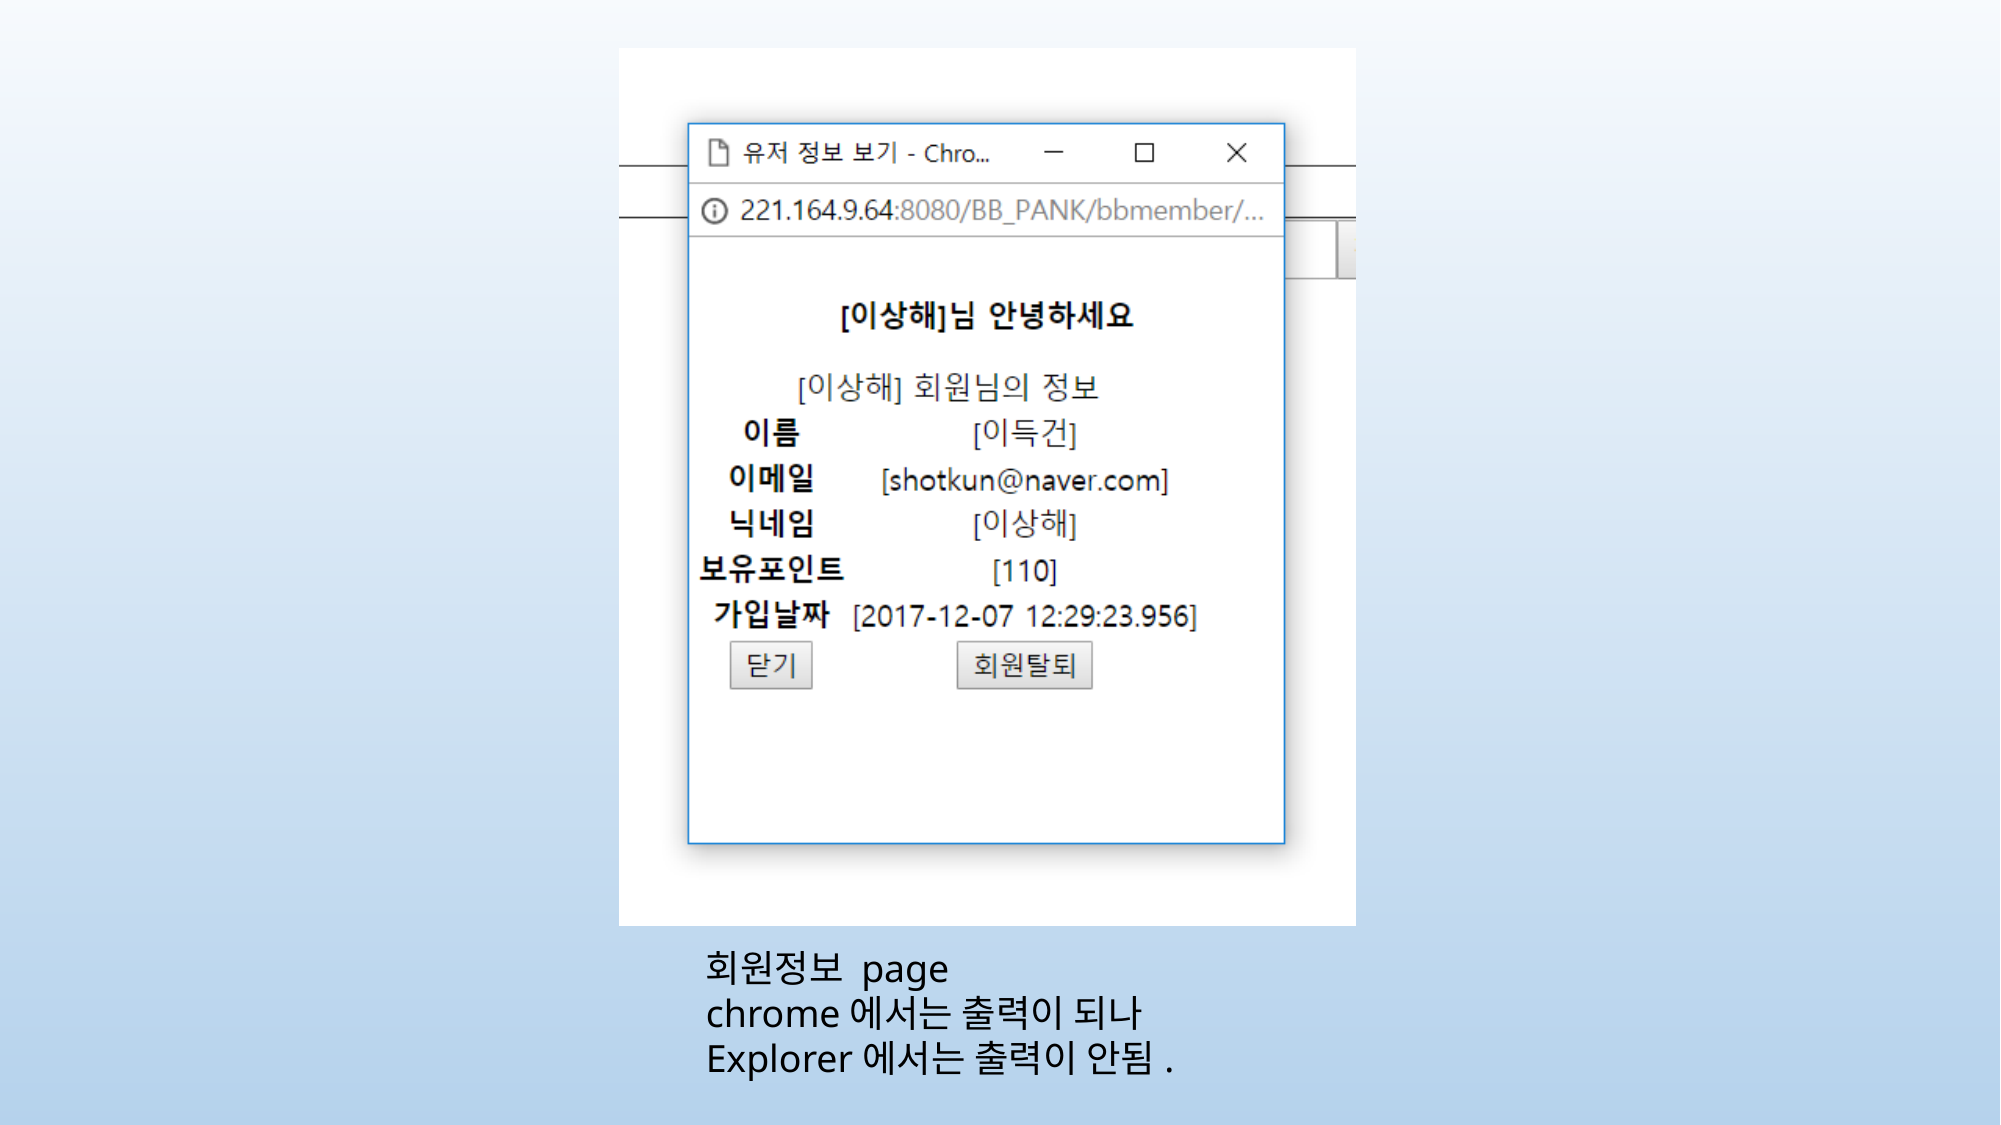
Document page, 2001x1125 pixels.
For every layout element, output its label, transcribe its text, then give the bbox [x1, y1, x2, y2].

picture [619, 48, 1356, 926]
text_box 회원정보 page chrome에서는 출력이 되나 Explorer에서는 출력이 안됨. [691, 937, 1266, 1088]
